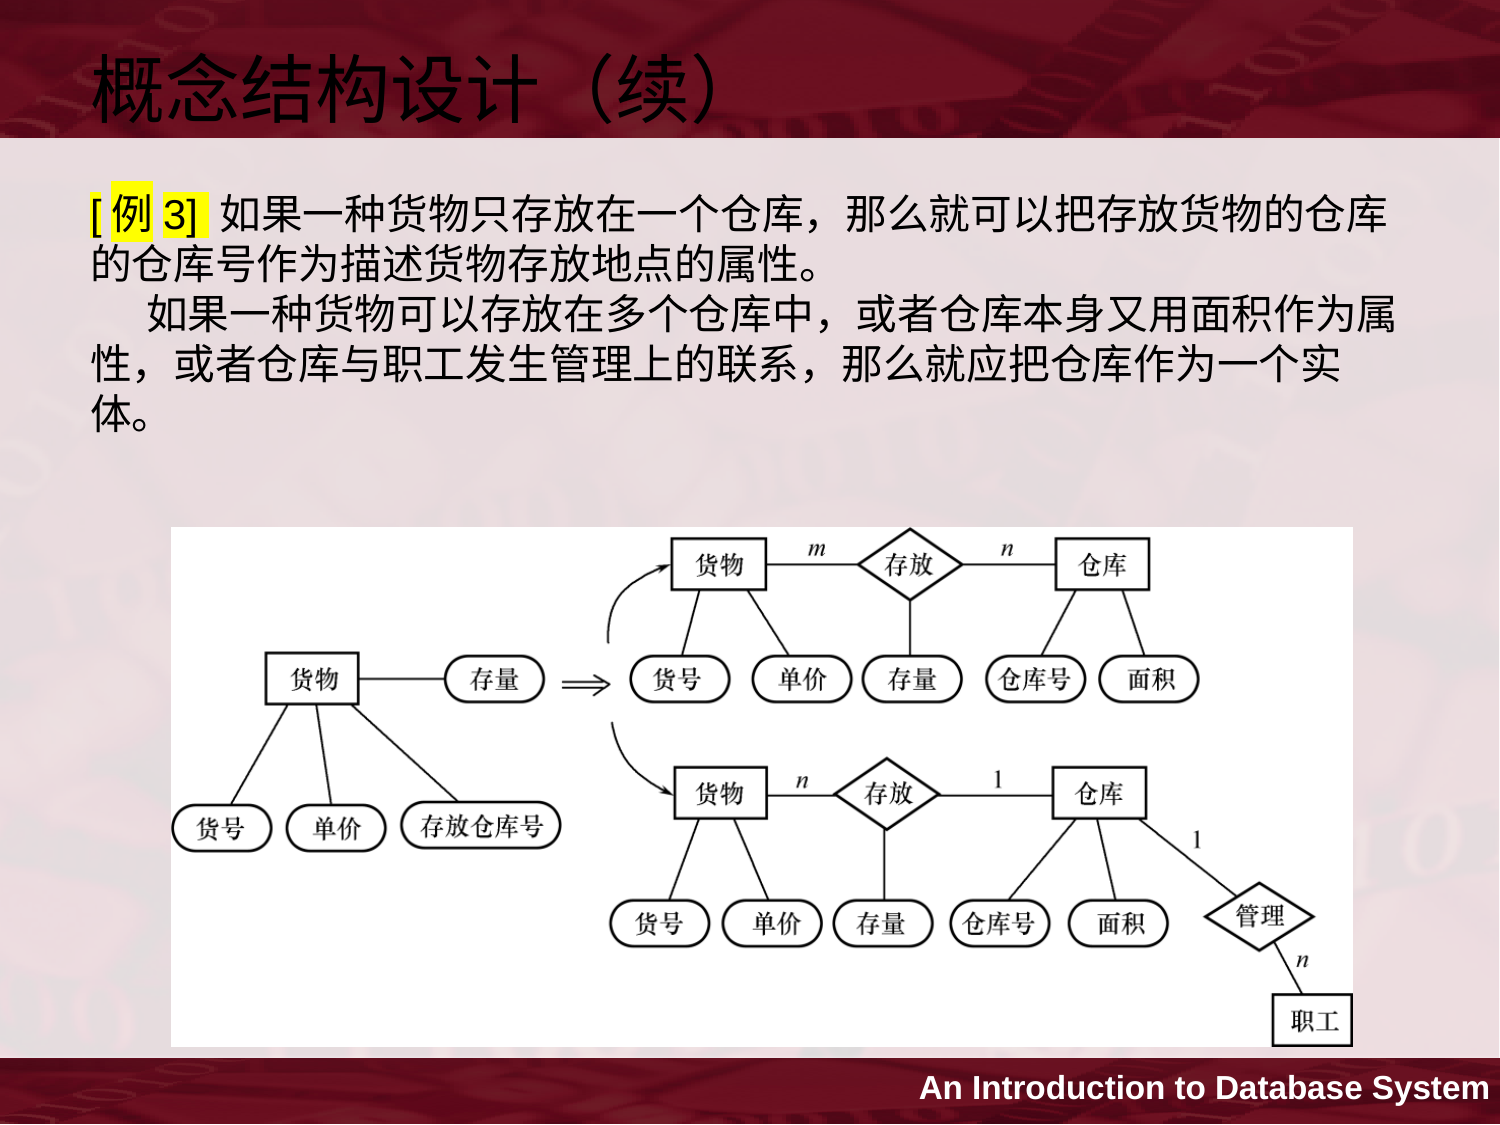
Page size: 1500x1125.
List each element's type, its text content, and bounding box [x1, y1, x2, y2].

title 概念结构设计（续） [75, 0, 1425, 180]
list [例3] 如果一种货物只存放在一个仓库，那么就可以把存放货物的仓库的仓库号作为描述货物存放地点的属性。 如果一种货物可以存放在多个仓库中，或者仓库本身又用面积作为属性，或者仓库与职工发生管理上的联系，那么就应把仓库作为一个实体。 [75, 180, 1425, 1017]
picture [0, 0, 1500, 1124]
